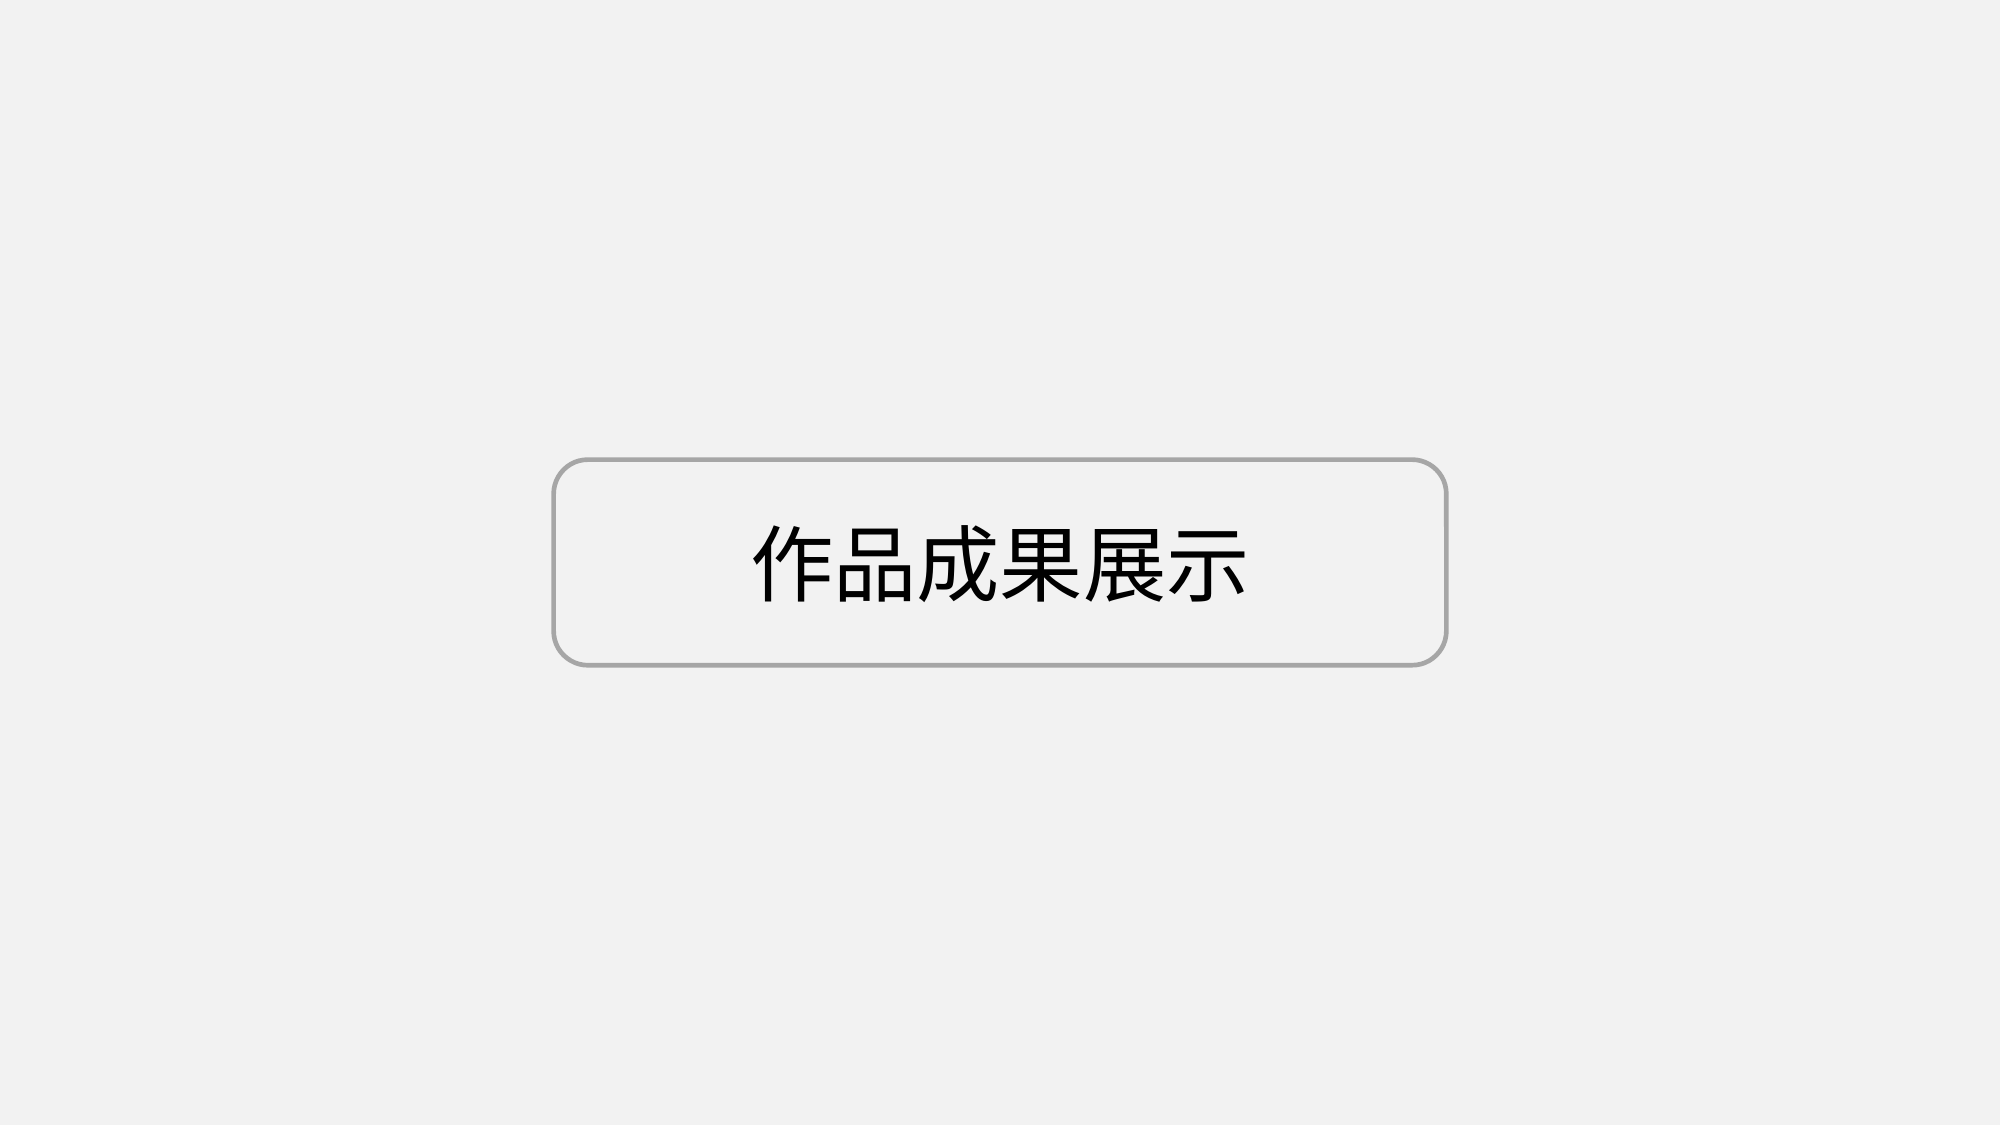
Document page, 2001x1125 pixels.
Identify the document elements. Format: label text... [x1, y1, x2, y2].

text_box 作品成果展示 [552, 458, 1448, 667]
